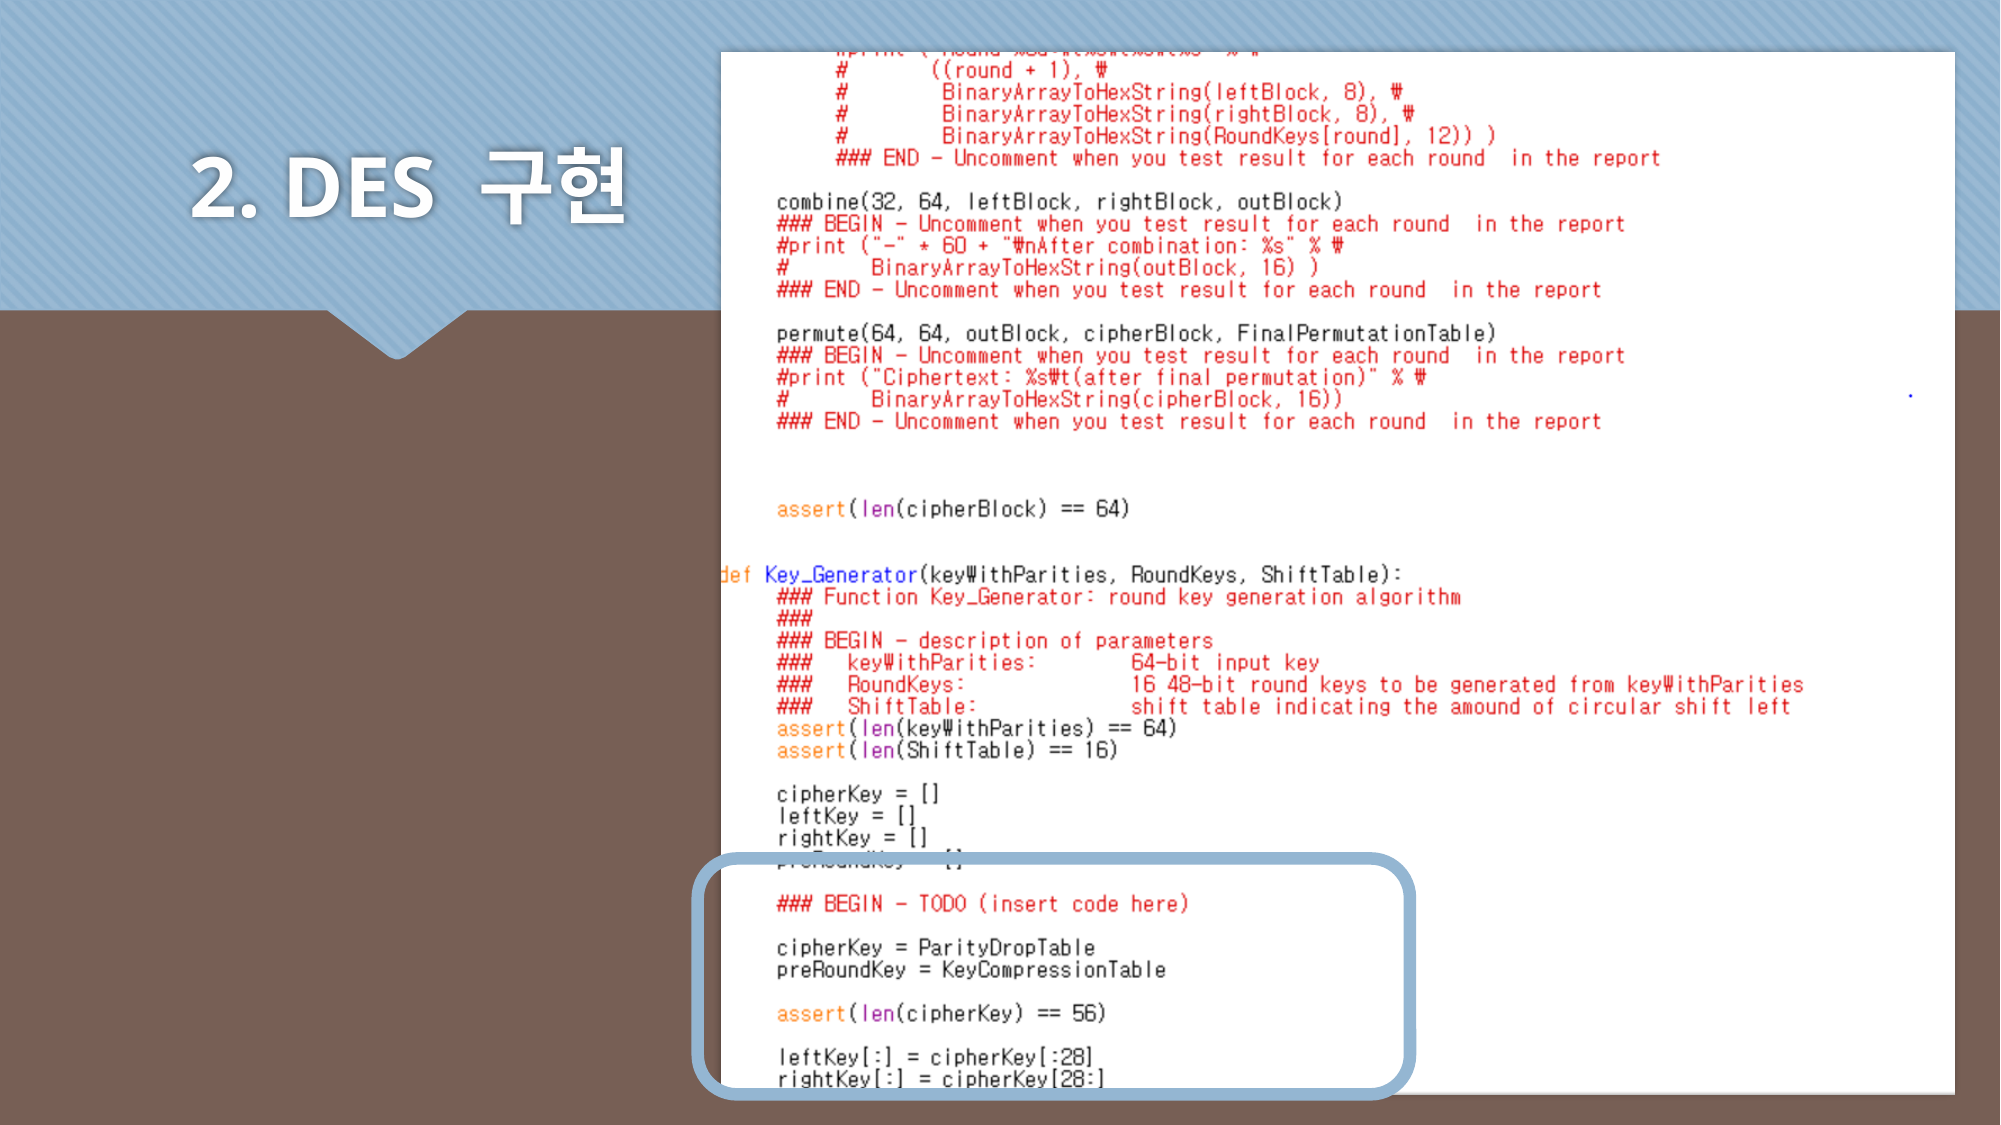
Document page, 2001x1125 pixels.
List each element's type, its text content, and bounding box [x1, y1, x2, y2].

text_box [696, 860, 721, 1093]
picture [721, 52, 1955, 1095]
title 2. DES 구현 [174, 95, 715, 242]
